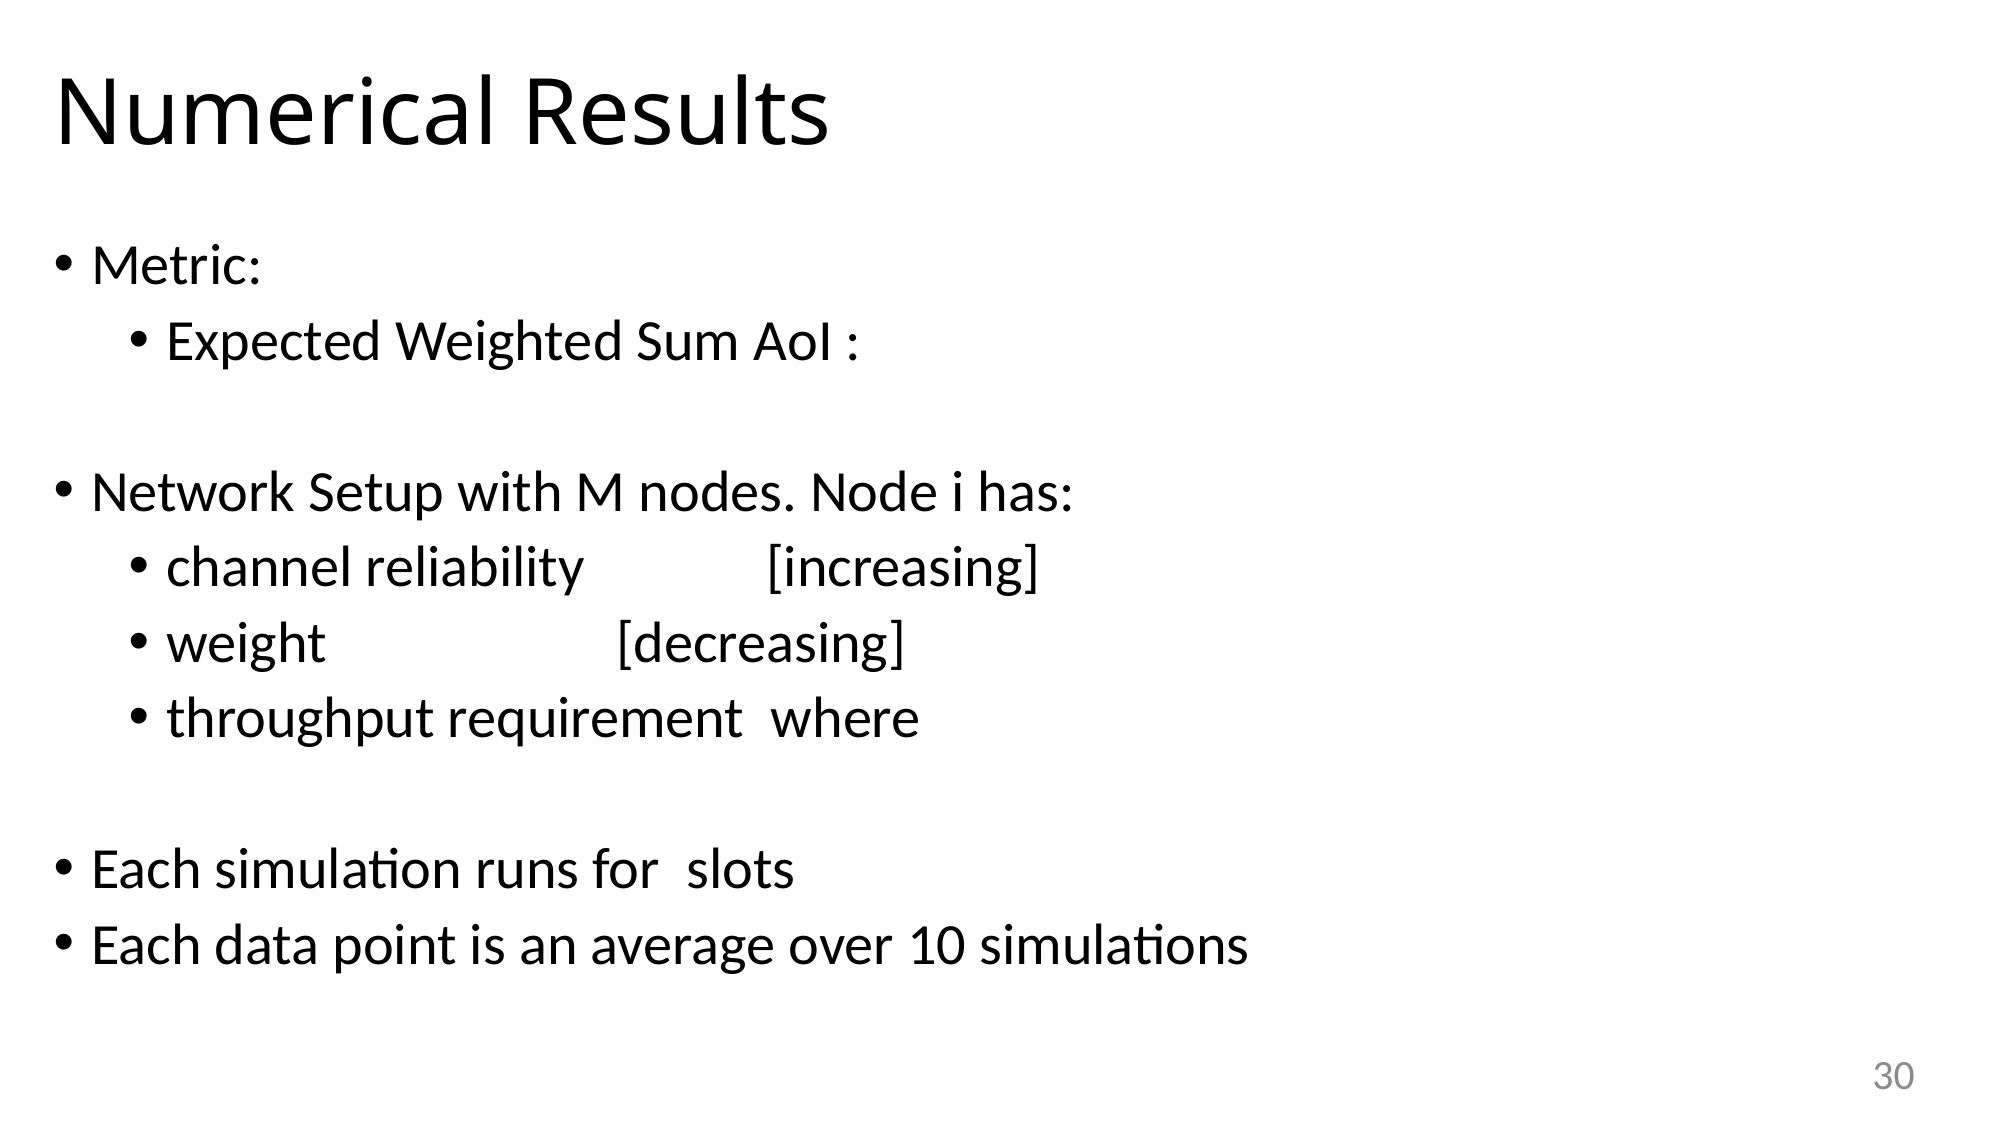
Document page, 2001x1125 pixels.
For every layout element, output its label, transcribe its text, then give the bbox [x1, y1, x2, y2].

slide_number 30 [1479, 1042, 1930, 1103]
title Numerical Results [38, 32, 1961, 198]
